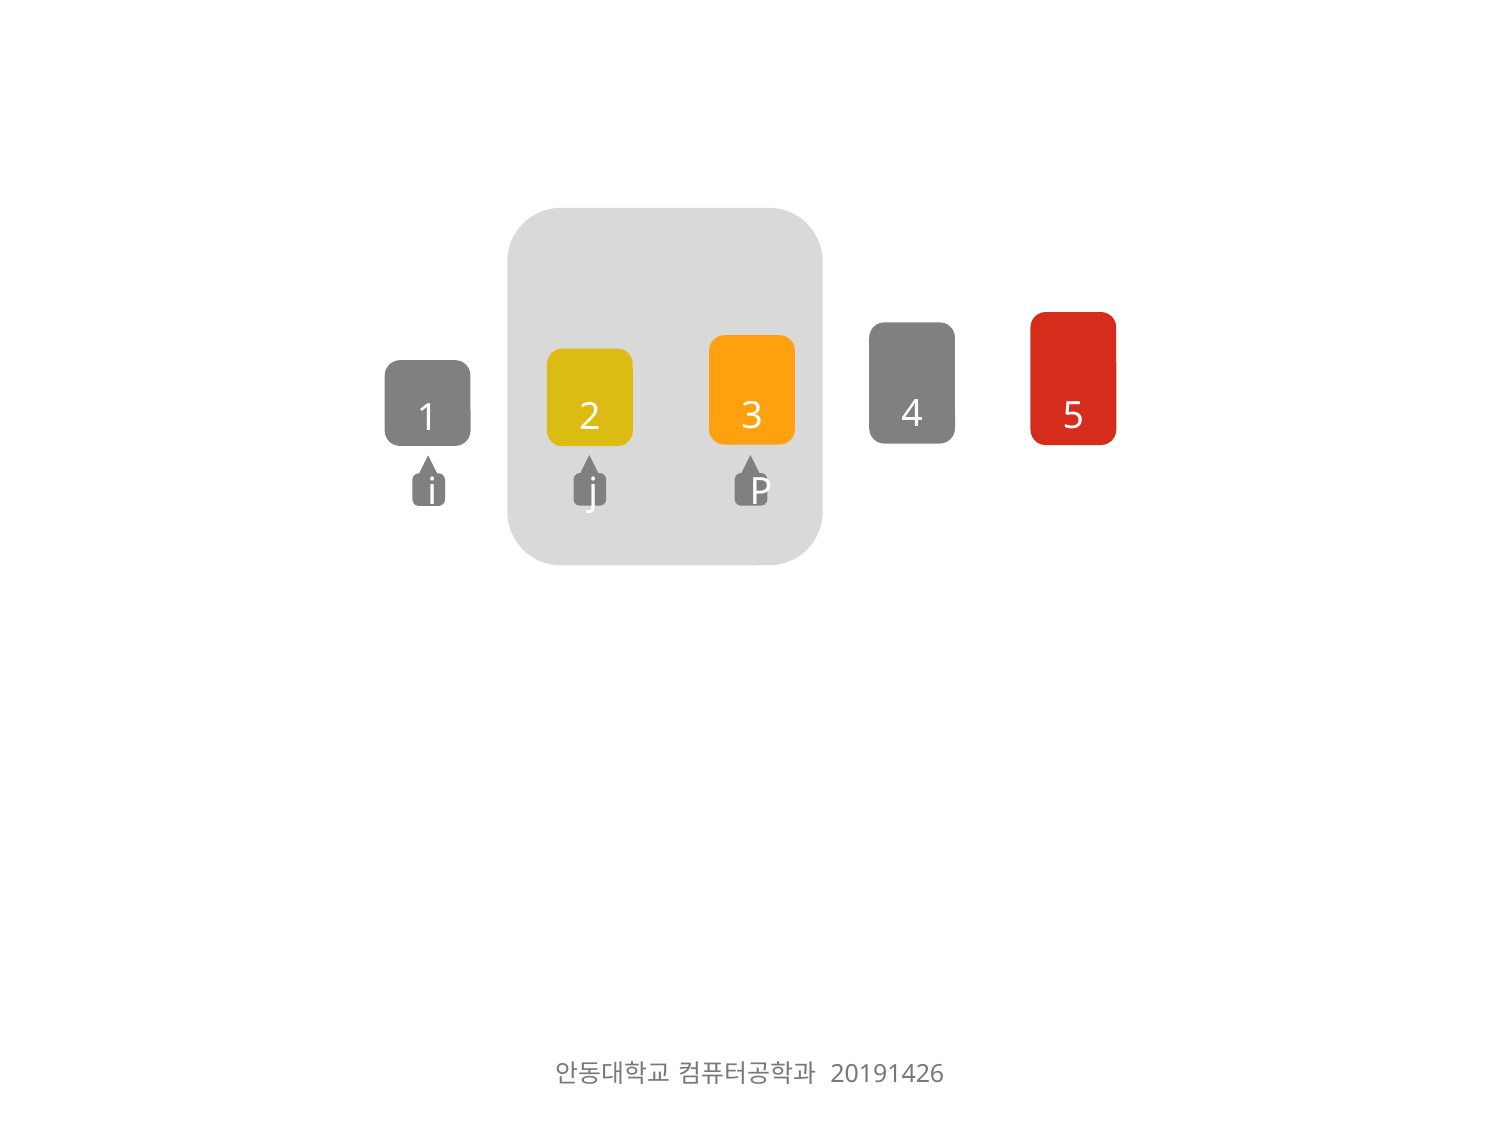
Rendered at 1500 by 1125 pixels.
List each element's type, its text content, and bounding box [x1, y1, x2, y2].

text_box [574, 457, 606, 505]
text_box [1031, 313, 1116, 445]
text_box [870, 323, 954, 443]
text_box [548, 349, 632, 446]
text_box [385, 361, 470, 447]
text_box [507, 207, 823, 566]
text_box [735, 457, 767, 505]
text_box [710, 336, 794, 446]
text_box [413, 458, 444, 505]
footer 안동대학교 컴퓨터공학과 20191426 [496, 1042, 1004, 1103]
